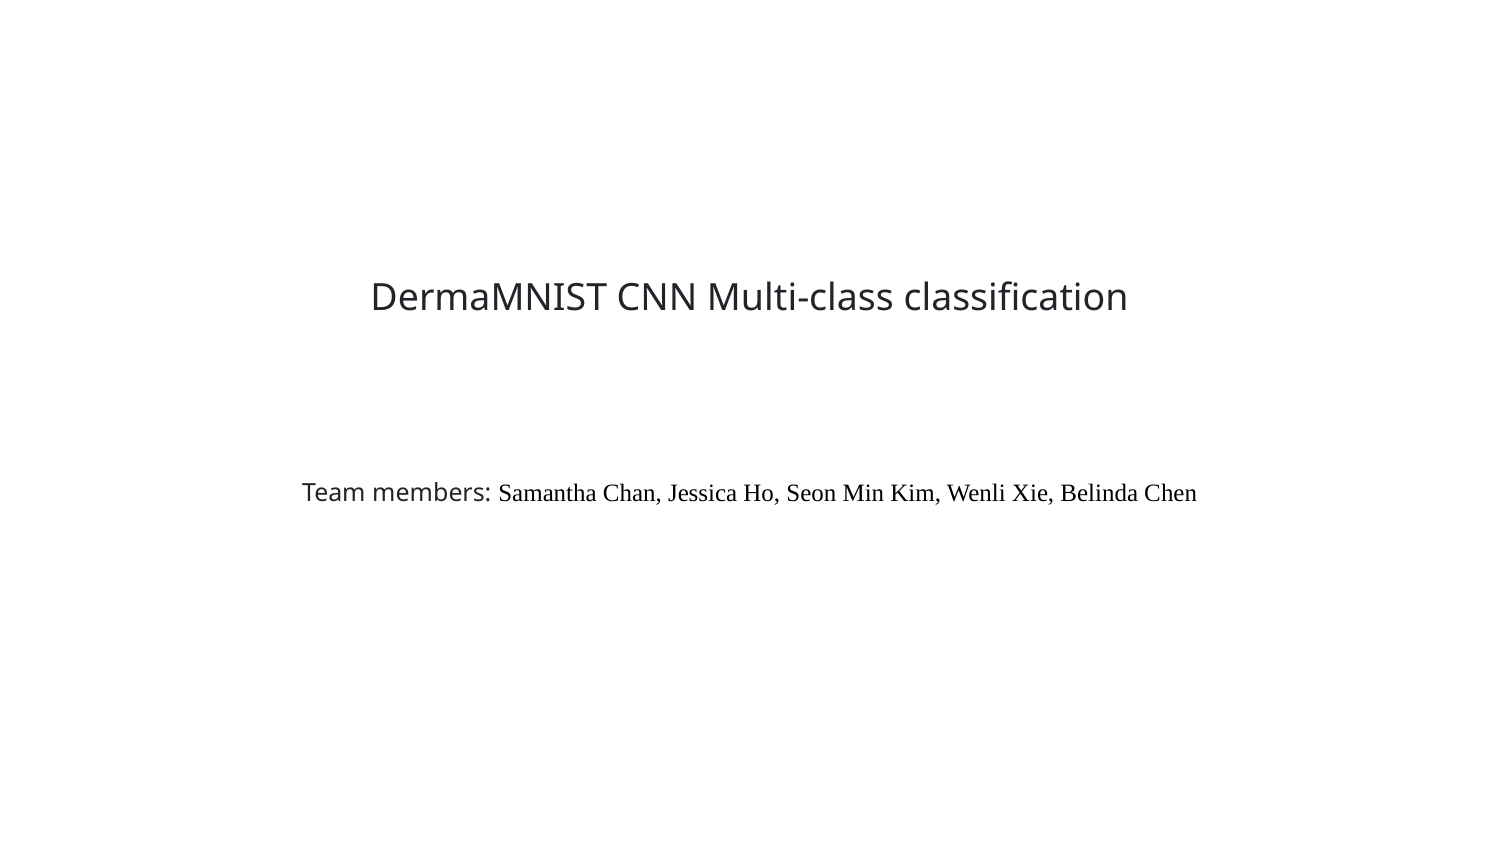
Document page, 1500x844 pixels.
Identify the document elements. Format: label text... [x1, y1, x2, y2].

title DermaMNIST CNN Multi-class classification Team members: Samantha Chan, Jessica Ho, Seon Min Kim, Wenli Xie, Belinda Chen [51, 195, 1449, 626]
